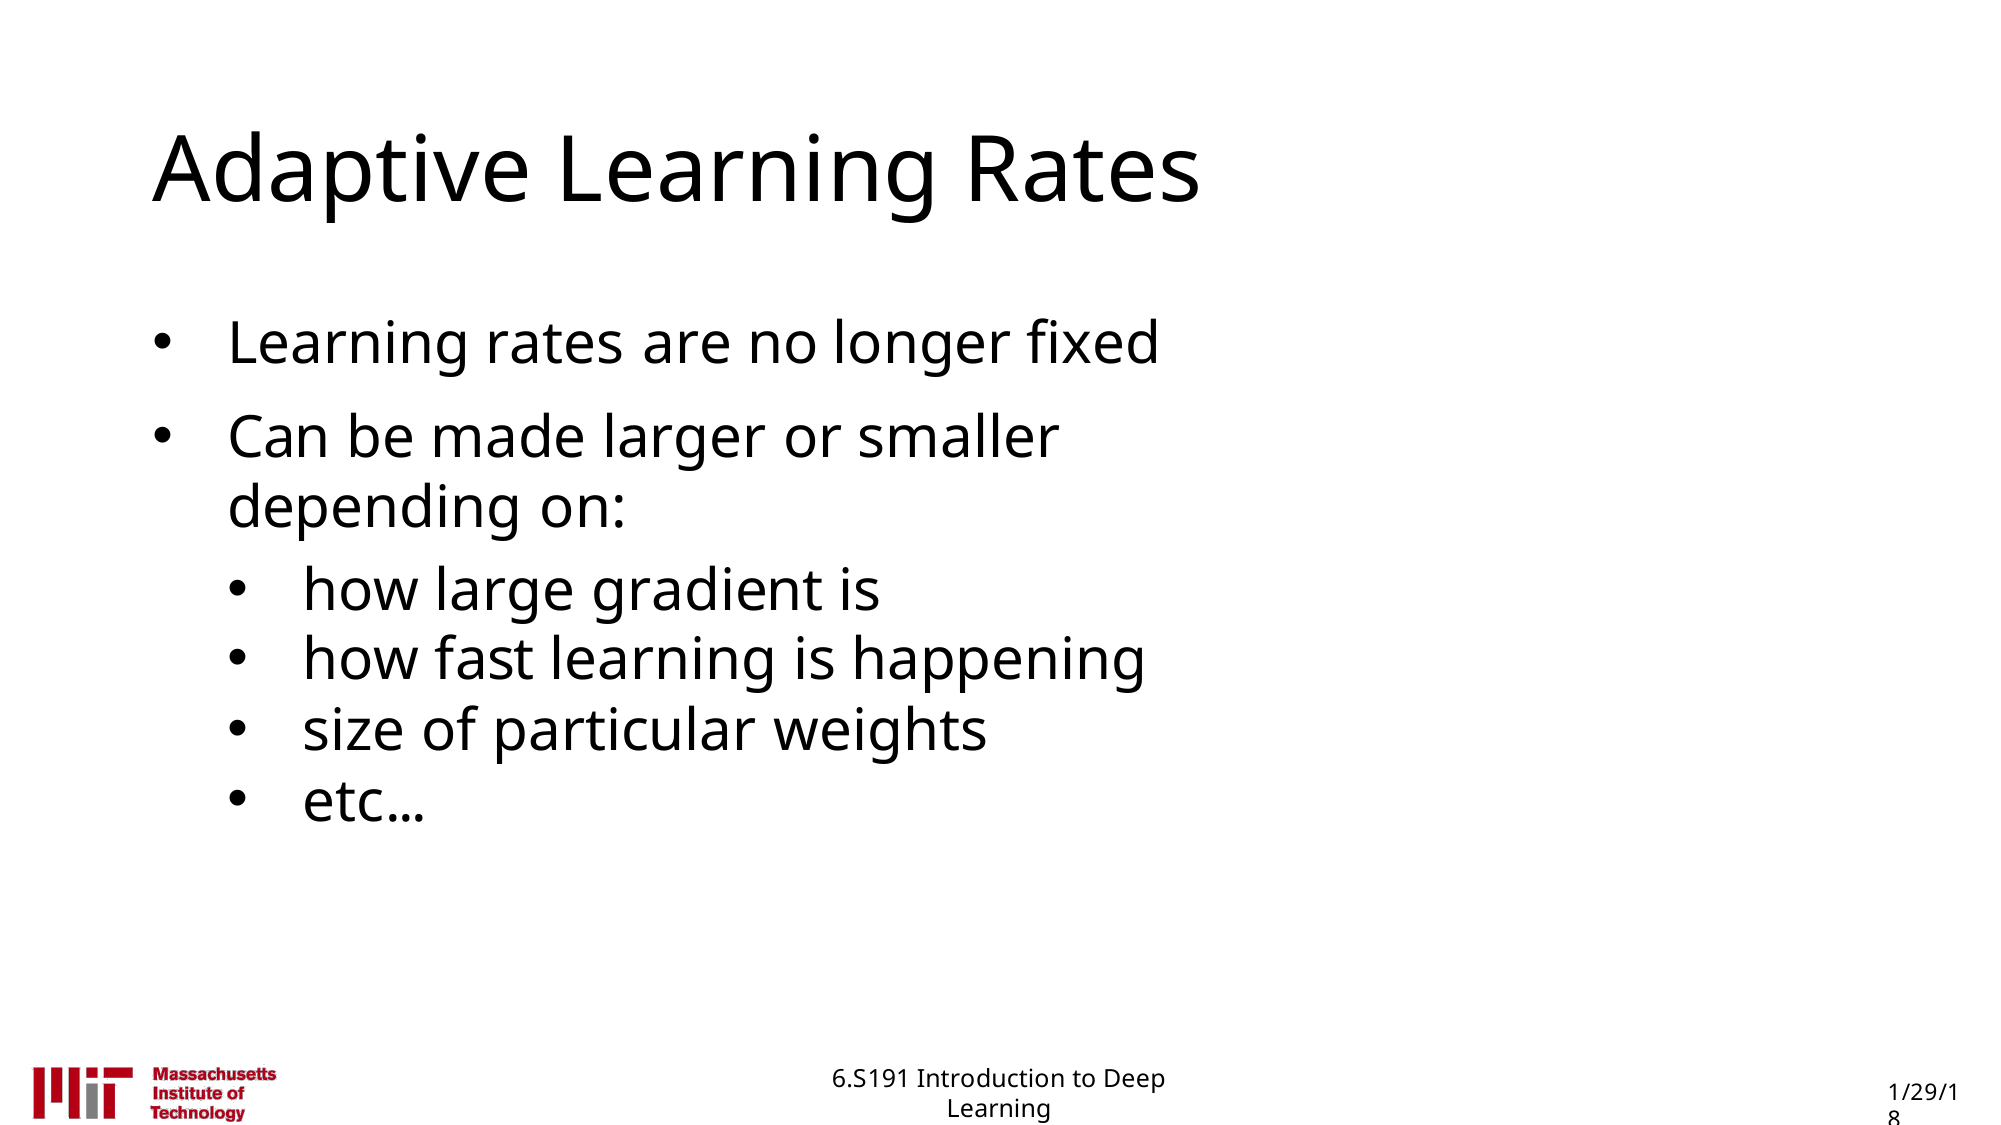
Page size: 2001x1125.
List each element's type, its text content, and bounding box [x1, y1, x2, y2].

text_box Learning rates are no longer fixed Can be made larger or smaller depending on: how large gradient is how fast learning is happening size of particular weights etc... [150, 305, 1269, 766]
title Adaptive Learning Rates [133, 110, 1867, 221]
text_box 6.S191 Introduction to Deep Learning introtodeeplearning.com [809, 1062, 1189, 1124]
text_box 1/29/18 [1885, 1077, 1965, 1108]
picture [31, 1064, 278, 1123]
